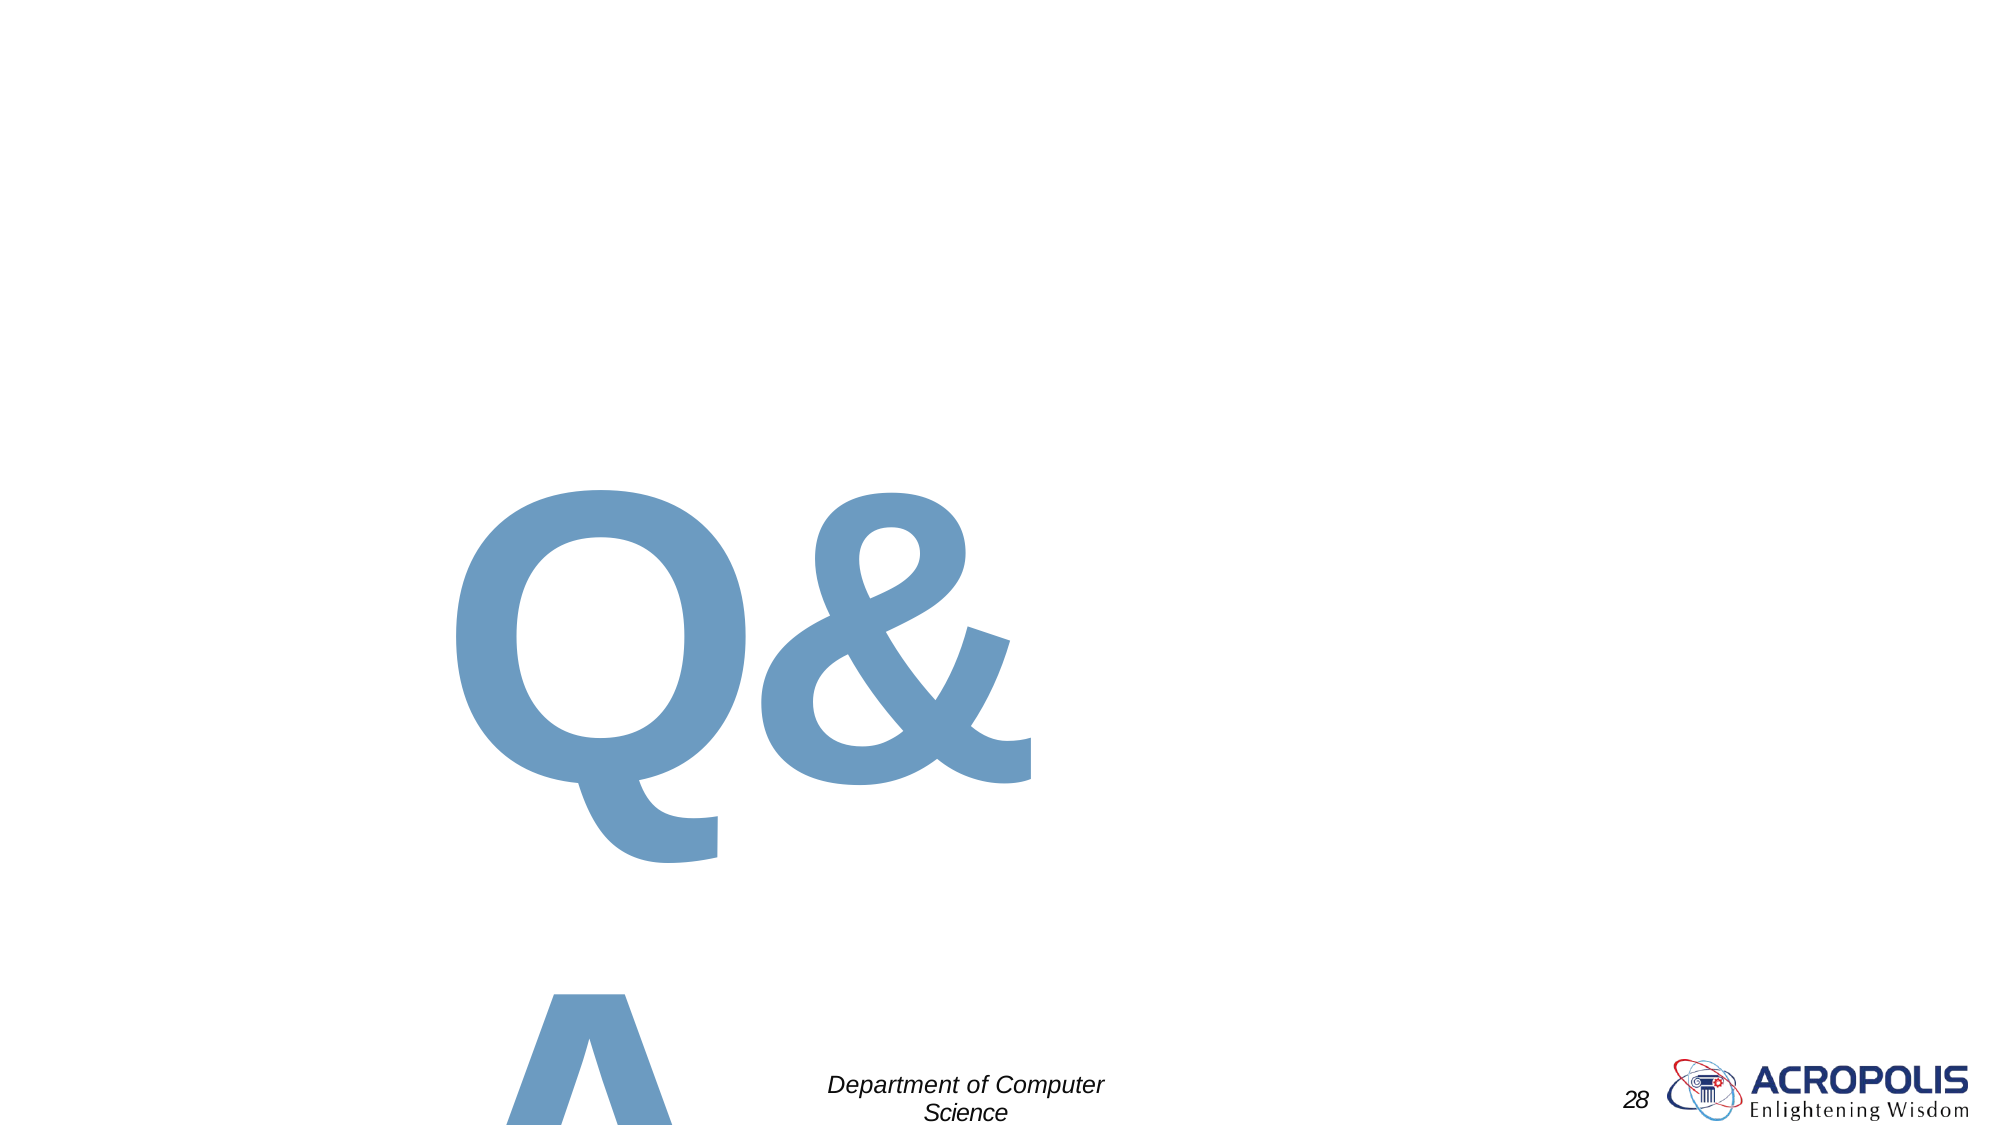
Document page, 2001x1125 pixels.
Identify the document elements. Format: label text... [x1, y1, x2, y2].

slide_number Department of Computer Science Engineering [781, 1069, 1151, 1125]
slide_number 28 [1617, 1084, 1654, 1125]
picture [1667, 1059, 1968, 1121]
text_box Q&A [437, 362, 1308, 1125]
